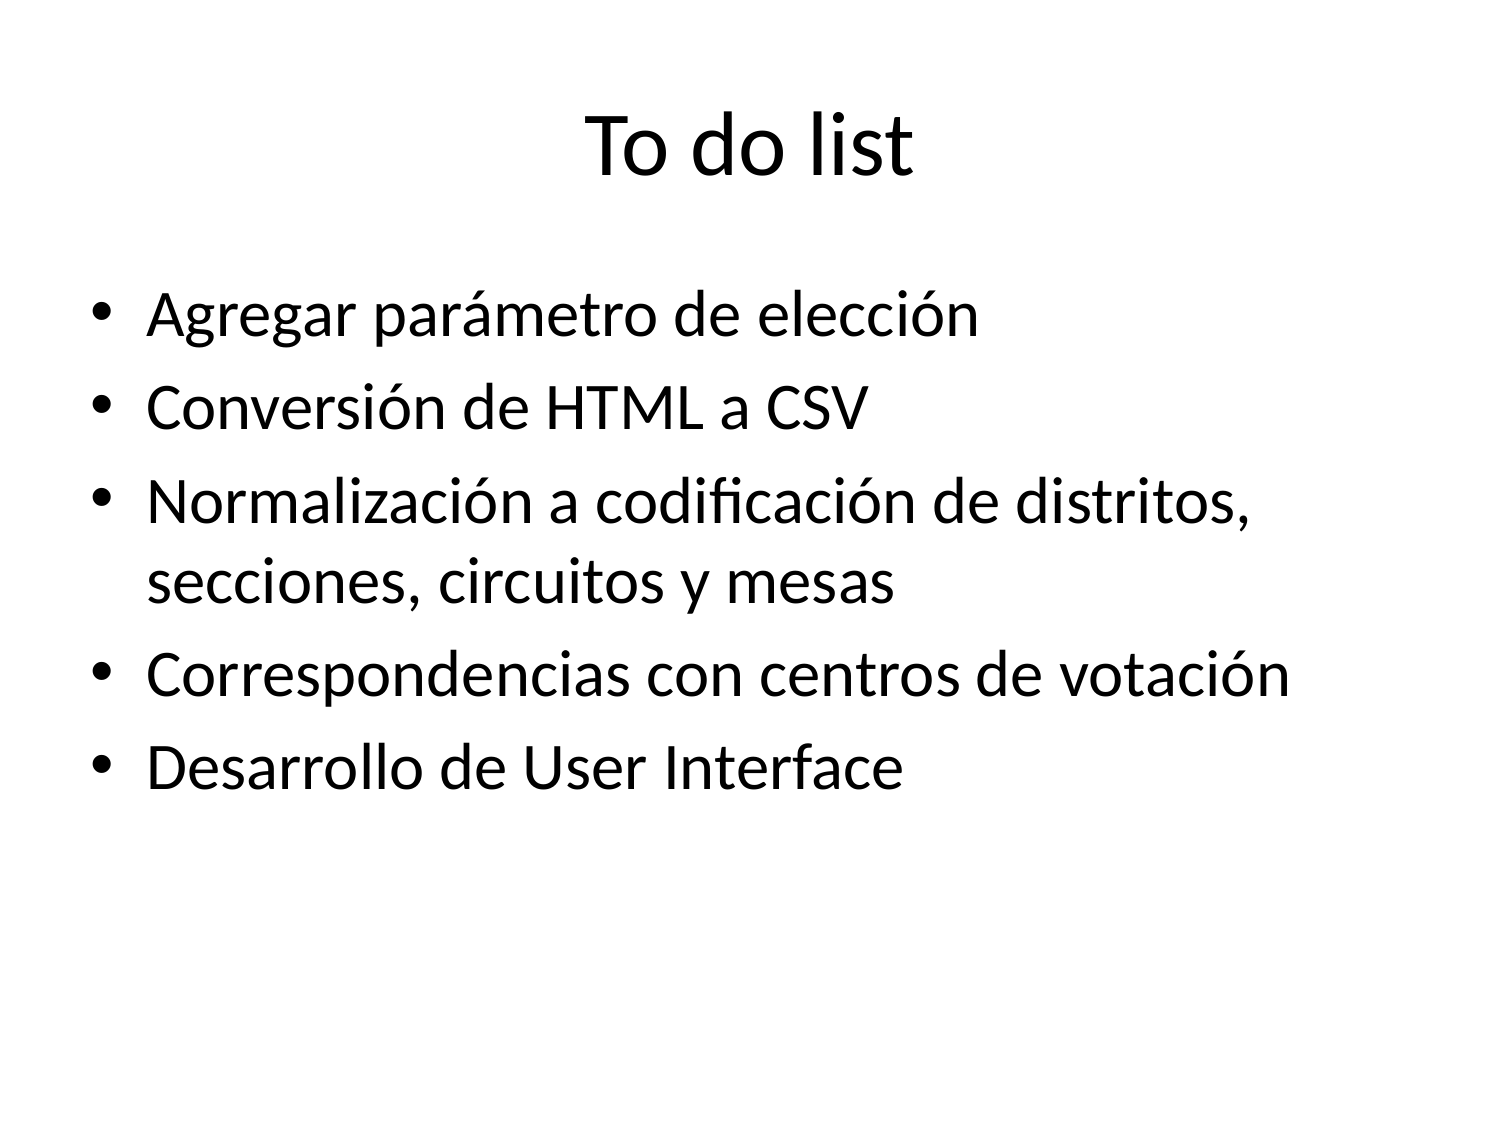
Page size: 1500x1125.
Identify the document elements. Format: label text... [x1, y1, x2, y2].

title To do list [75, 45, 1425, 233]
list Agregar parámetro de elección Conversión de HTML a CSV Normalización a codificación de distritos, secciones, circuitos y mesas Correspondencias con centros de votación Desarrollo de User Interface [75, 262, 1425, 1005]
